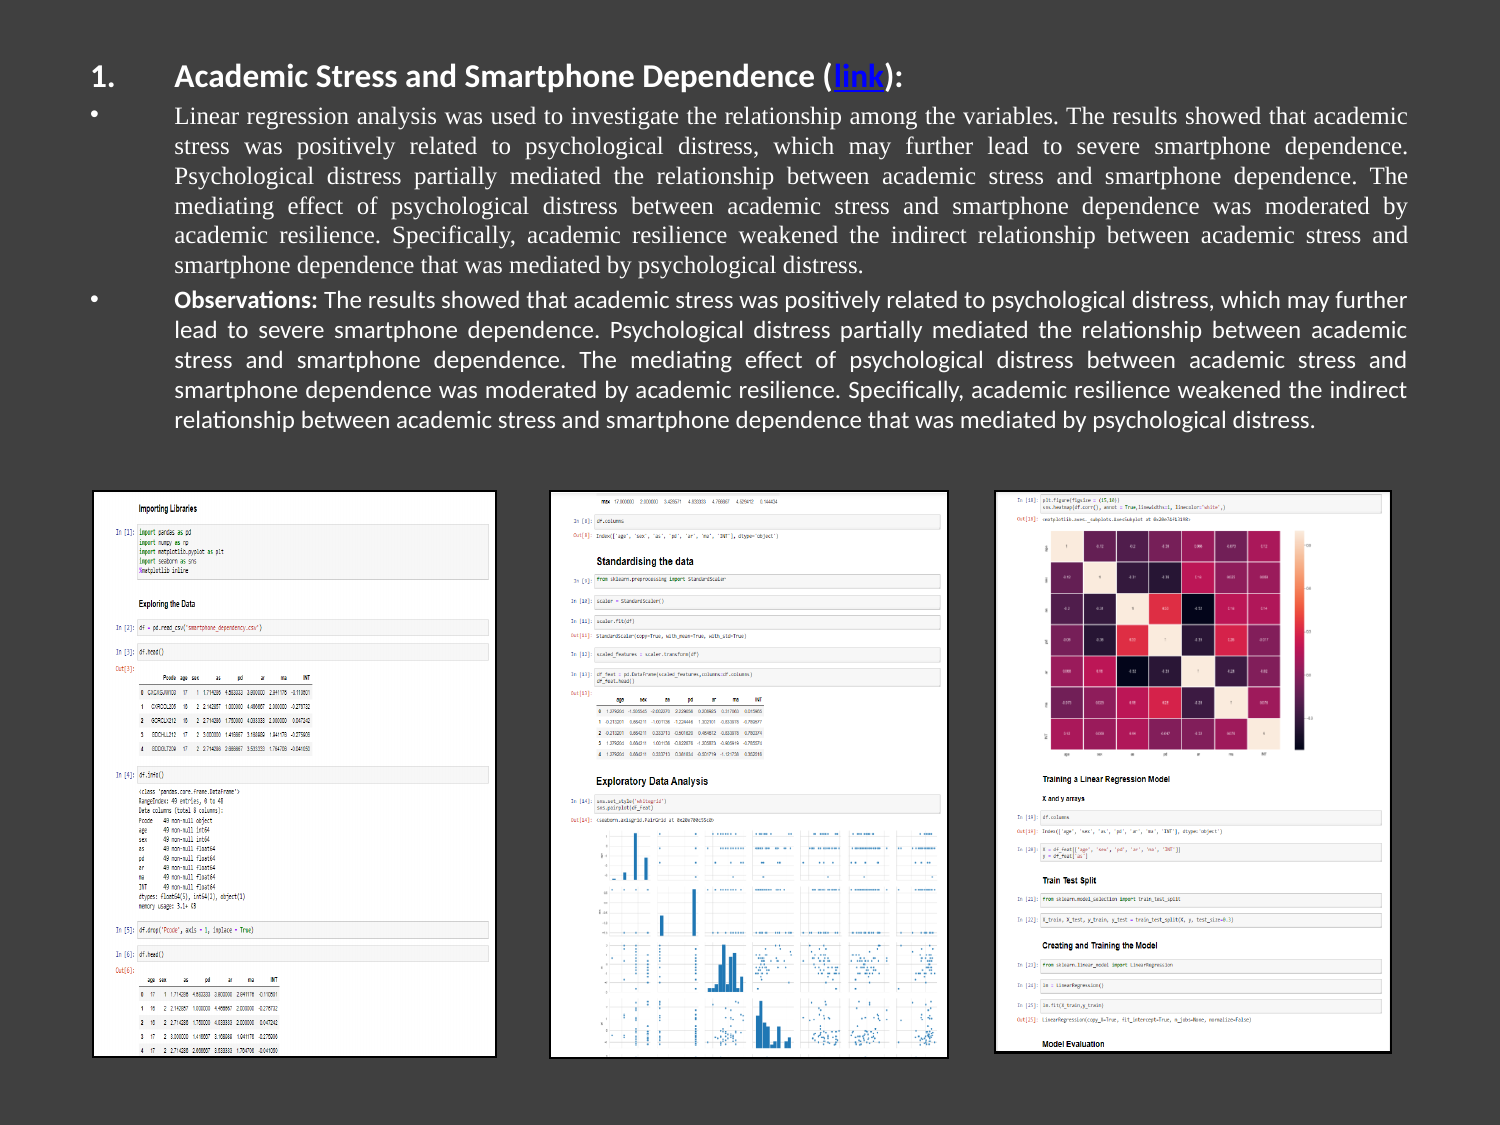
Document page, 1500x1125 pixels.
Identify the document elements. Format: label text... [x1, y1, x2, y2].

picture [93, 491, 496, 1056]
picture [995, 491, 1391, 1052]
list Academic Stress and Smartphone Dependence (link): Linear regression analysis was used to investigate the relationship among the variables. The results showed that academic stress was positively related to psychological distress, which may further lead to severe smartphone dependence. Psychological distress partially mediated the relationship between academic stress and smartphone dependence. The mediating effect of psychological distress between academic stress and smartphone dependence was moderated by academic resilience. Specifically, academic resilience weakened the indirect relationship between academic stress and smartphone dependence that was mediated by psychological distress. Observations: The results showed that academic stress was positively related to psychological distress, which may further lead to severe smartphone dependence. Psychological distress partially mediated the relationship between academic stress and smartphone dependence. The mediating effect of psychological distress between academic stress and smartphone dependence was moderated by academic resilience. Specifically, academic resilience weakened the indirect relationship between academic stress and smartphone dependence that was mediated by psychological distress. [75, 46, 1425, 1079]
picture [550, 491, 948, 1058]
